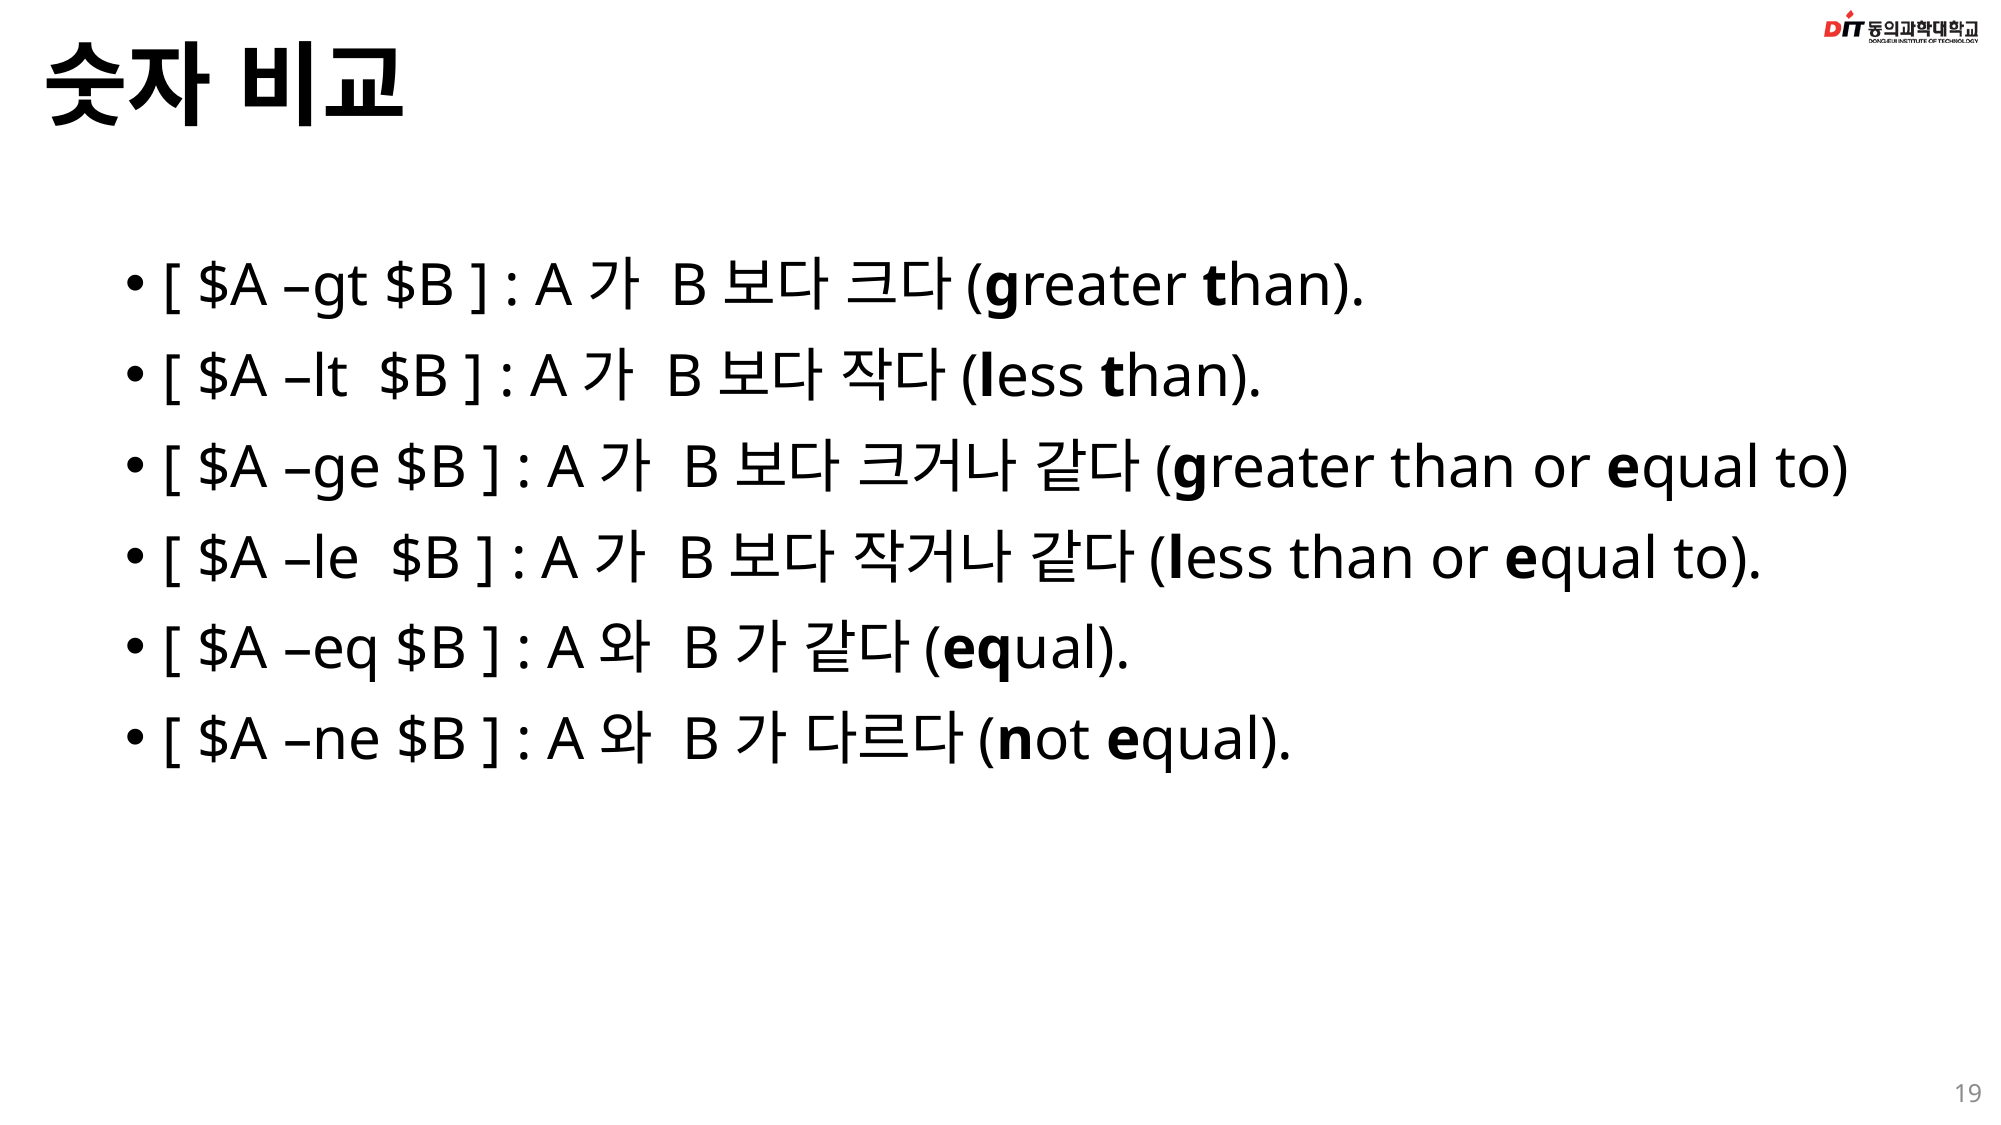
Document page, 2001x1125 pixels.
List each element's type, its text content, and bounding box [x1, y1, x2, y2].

slide_number 19 [1922, 1065, 1998, 1125]
title 숫자 비교 [28, 28, 1968, 150]
list [ $A –gt $B ] : A가 B보다 크다(greater than). [ $A –lt $B ] : A가 B보다 작다(less than). [ $A –ge $B ] : A가 B보다 크거나 같다(greater than or equal to) [ $A –le $B ] : A가 B보다 작거나 같다(less than or equal to). [ $A –eq $B ] : A와 B가 같다(equal). [ $A –ne $B ] : A와 B가 다르다(not equal). [110, 239, 1941, 954]
picture [1824, 10, 1978, 43]
